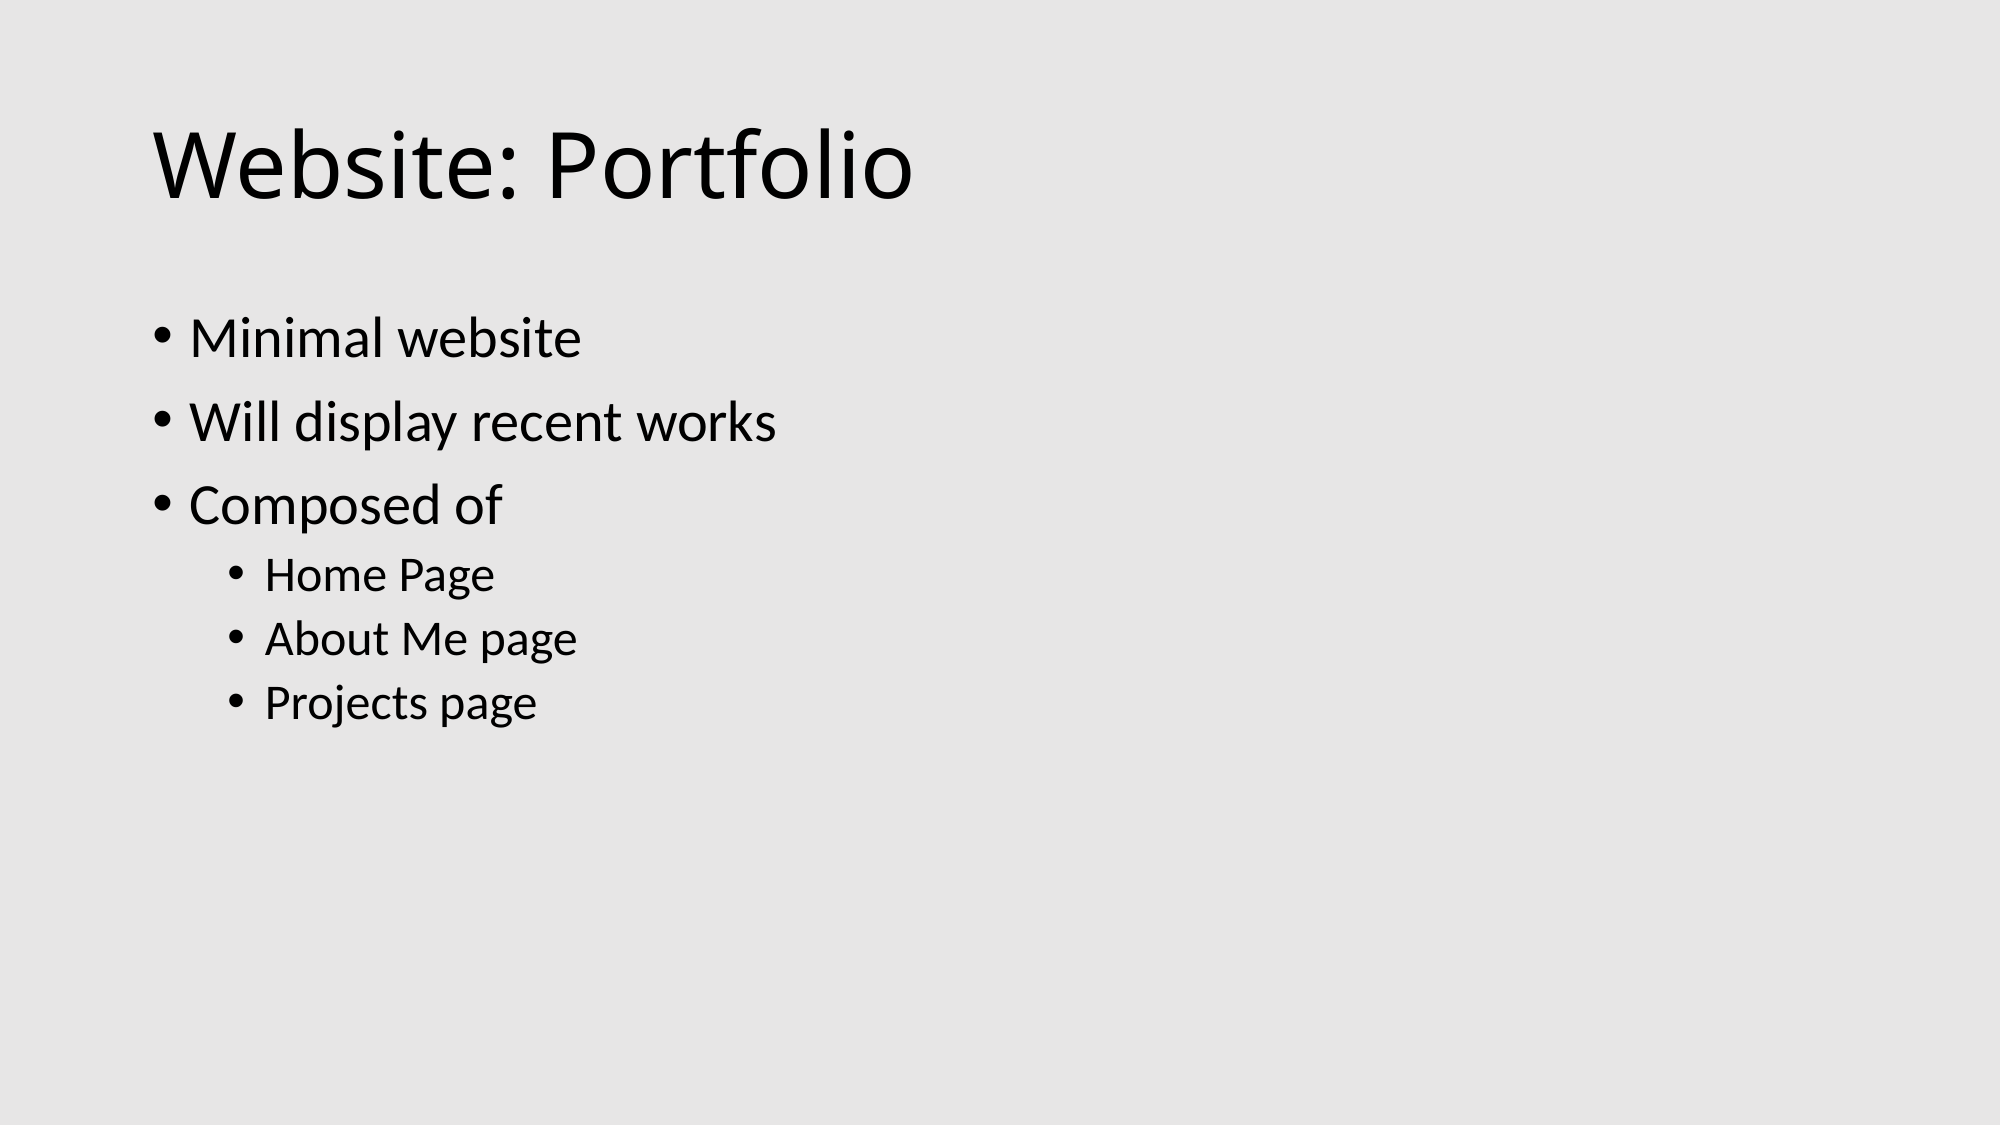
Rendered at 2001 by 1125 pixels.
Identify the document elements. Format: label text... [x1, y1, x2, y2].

list Minimal website Will display recent works Composed of Home Page About Me page Projects page [137, 299, 1863, 1014]
title Website: Portfolio [137, 59, 1863, 278]
